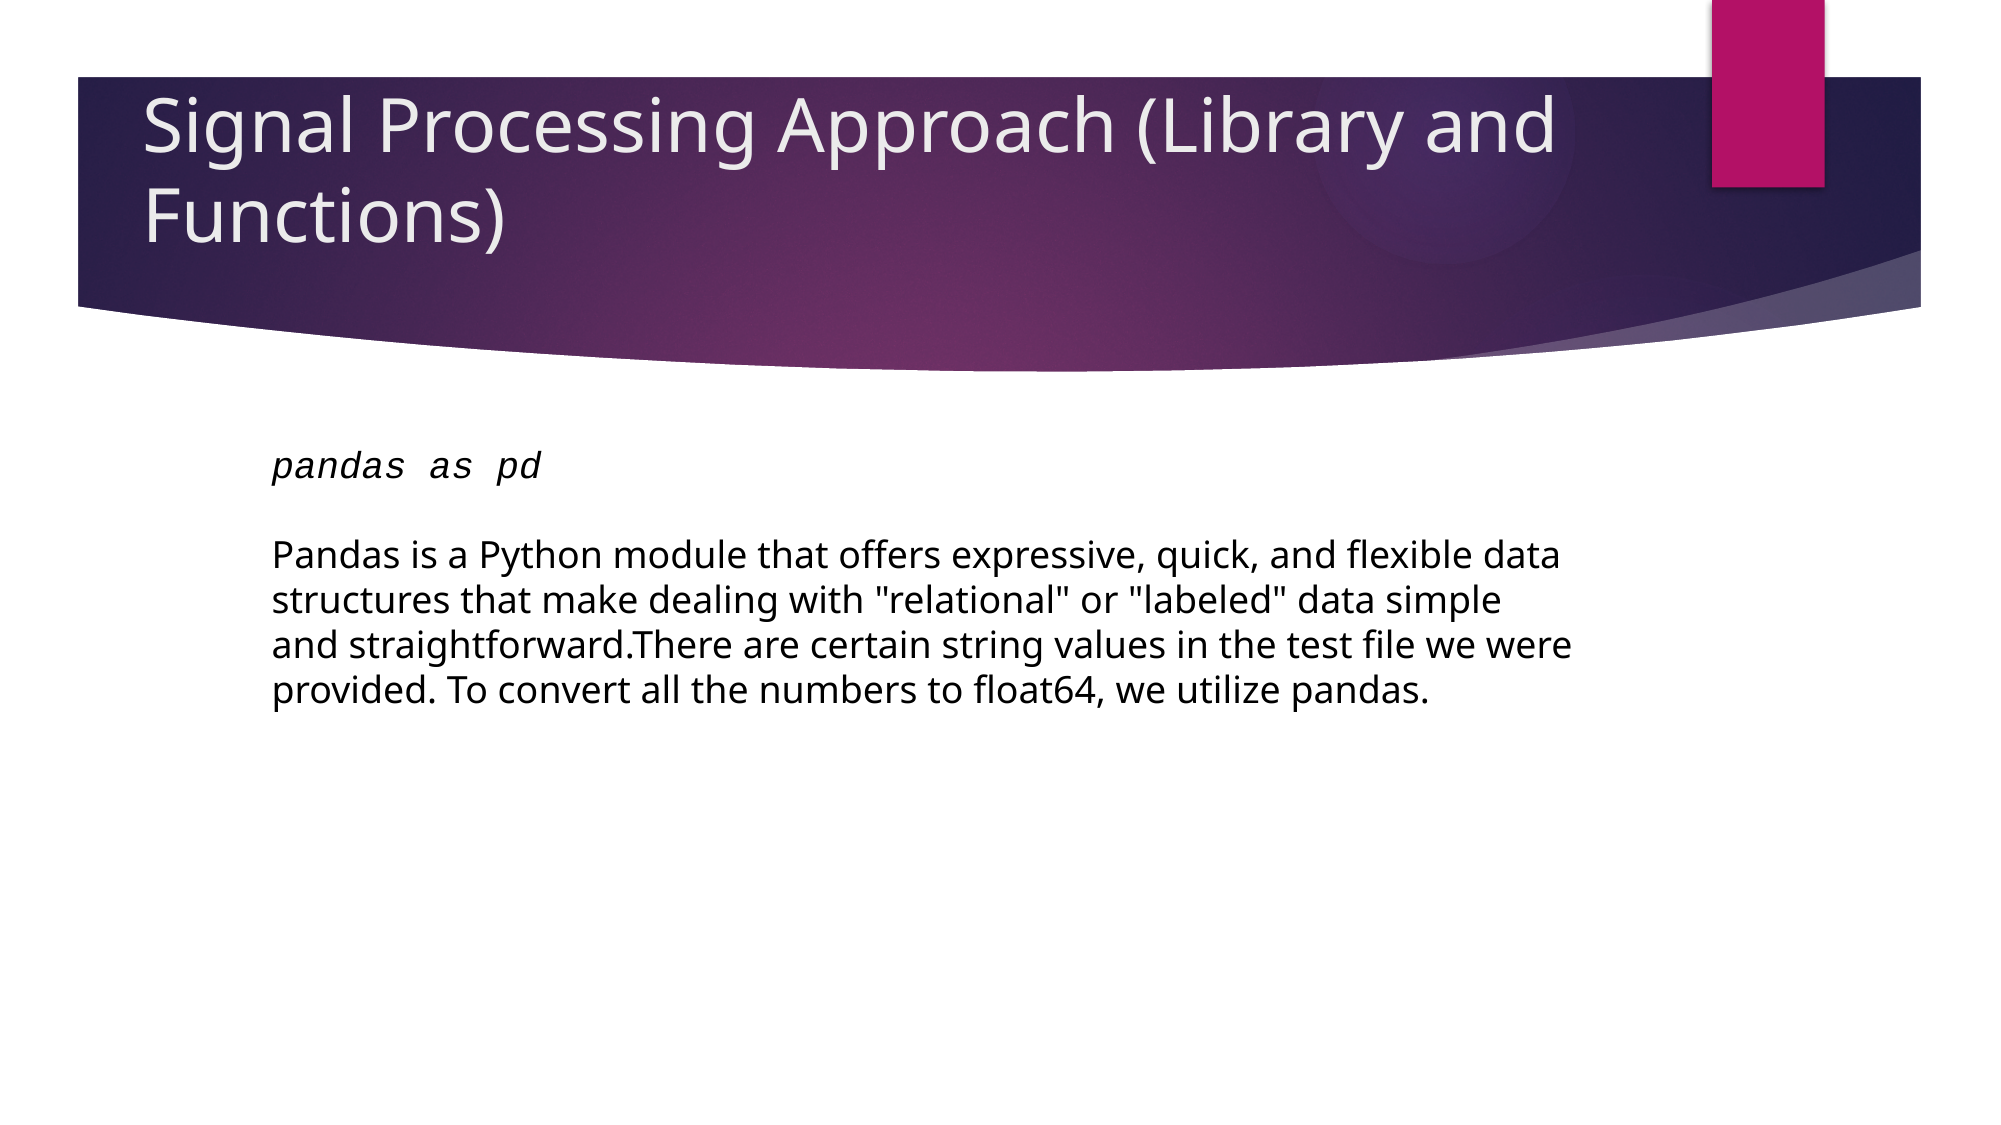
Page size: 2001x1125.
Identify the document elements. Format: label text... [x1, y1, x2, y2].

title Signal Processing Approach (Library and Functions) [127, 58, 1873, 276]
text_box pandas as pd Pandas is a Python module that offers expressive, quick, and flexible data structures that make dealing with "relational" or "labeled" data simple and straightforward.There are certain string values in the test file we were provided. To convert all the numbers to float64, we utilize pandas. [256, 433, 1591, 719]
